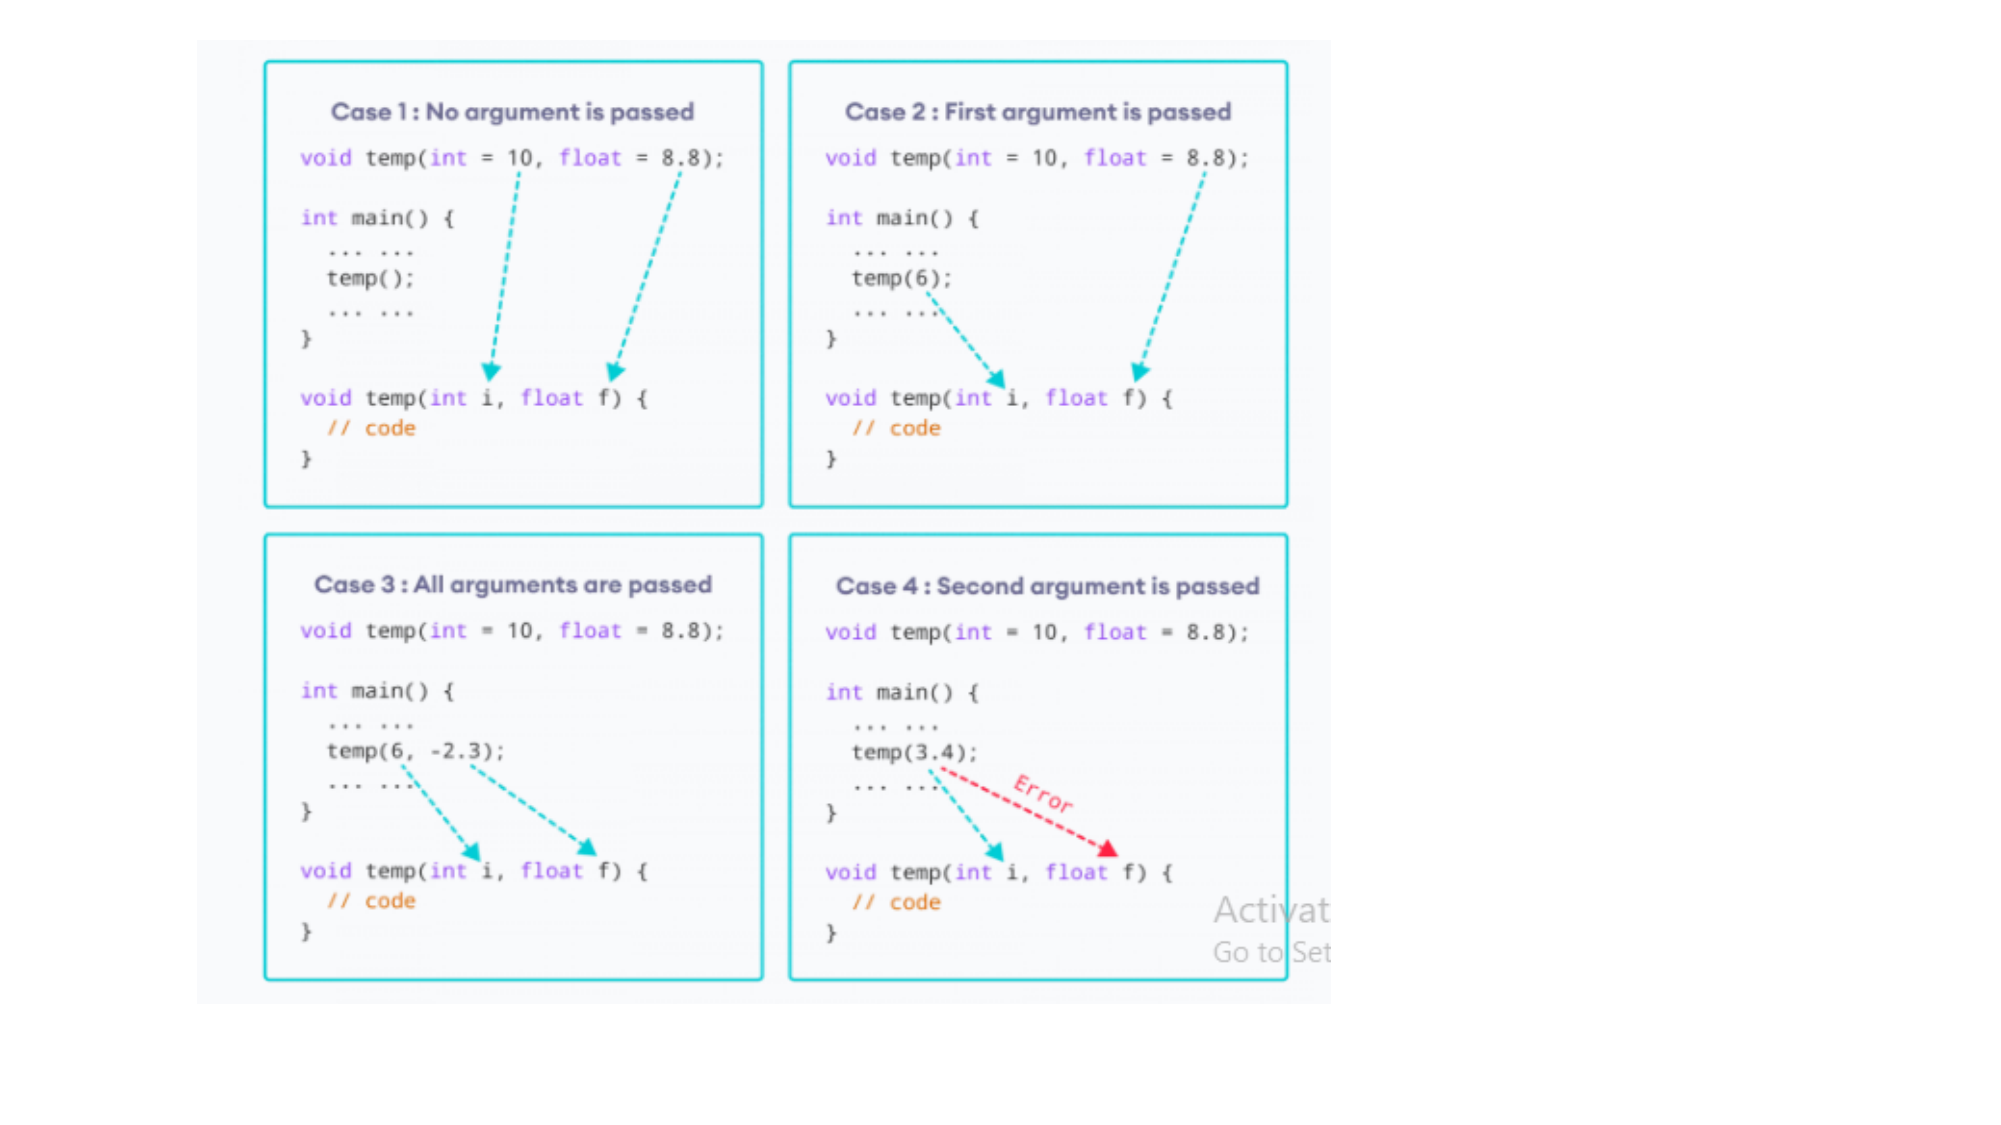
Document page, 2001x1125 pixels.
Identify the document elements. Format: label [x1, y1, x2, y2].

picture [196, 40, 1331, 1004]
